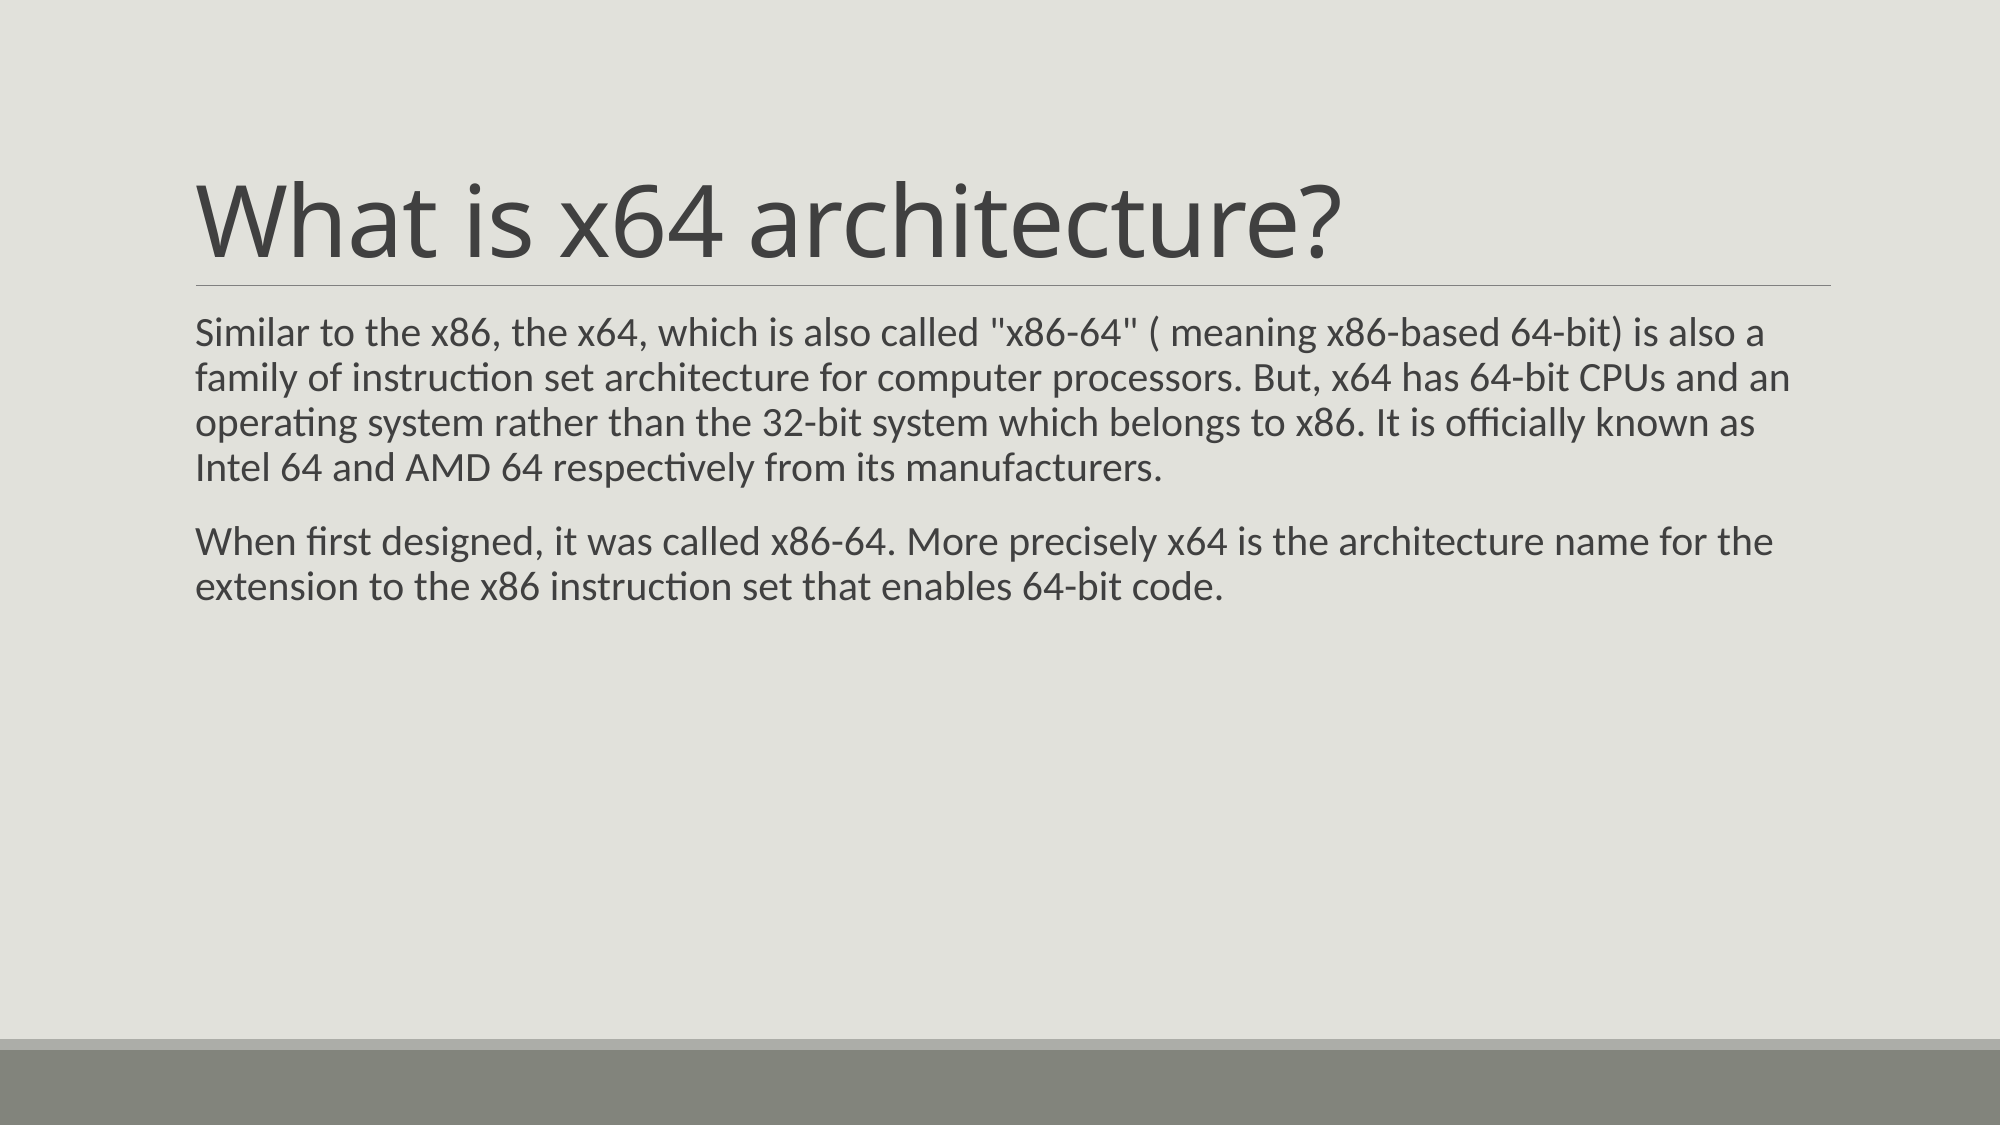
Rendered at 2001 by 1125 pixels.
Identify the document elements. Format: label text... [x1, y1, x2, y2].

title What is x64 architecture? [180, 47, 1830, 285]
list Similar to the x86, the x64, which is also called "x86-64" ( meaning x86-based 64-bit) is also a family of instruction set architecture for computer processors. But, x64 has 64-bit CPUs and an operating system rather than the 32-bit system which belongs to x86. It is officially known as Intel 64 and AMD 64 respectively from its manufacturers. When first designed, it was called x86-64. More precisely x64 is the architecture name for the extension to the x86 instruction set that enables 64-bit code. [180, 302, 1830, 963]
